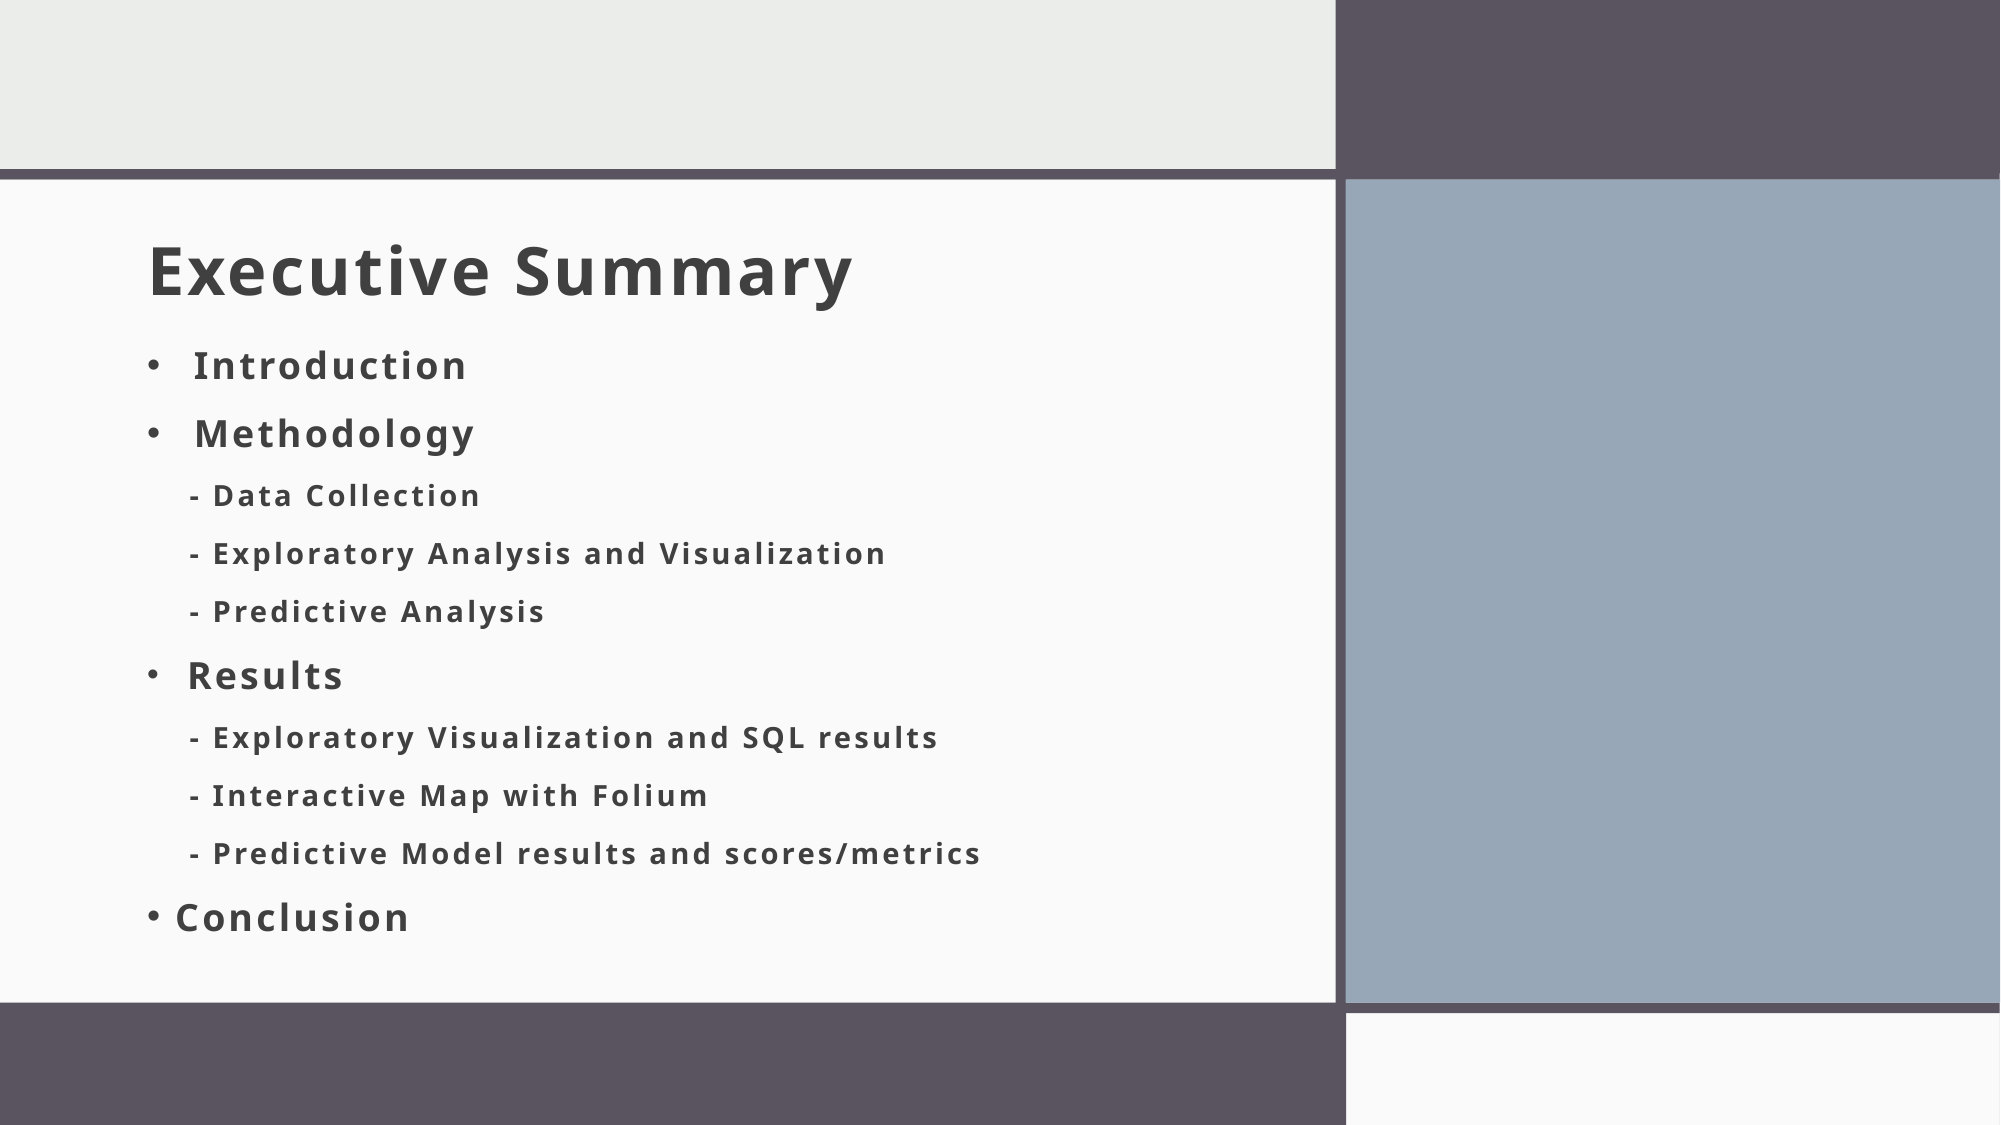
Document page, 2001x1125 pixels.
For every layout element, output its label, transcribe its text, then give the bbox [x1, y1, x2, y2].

title Executive Summary [129, 90, 1216, 323]
list Introduction Methodology - Data Collection - Exploratory Analysis and Visualization - Predictive Analysis Results - Exploratory Visualization and SQL results - Interactive Map with Folium - Predictive Model results and scores/metrics Conclusion [129, 323, 1311, 1001]
